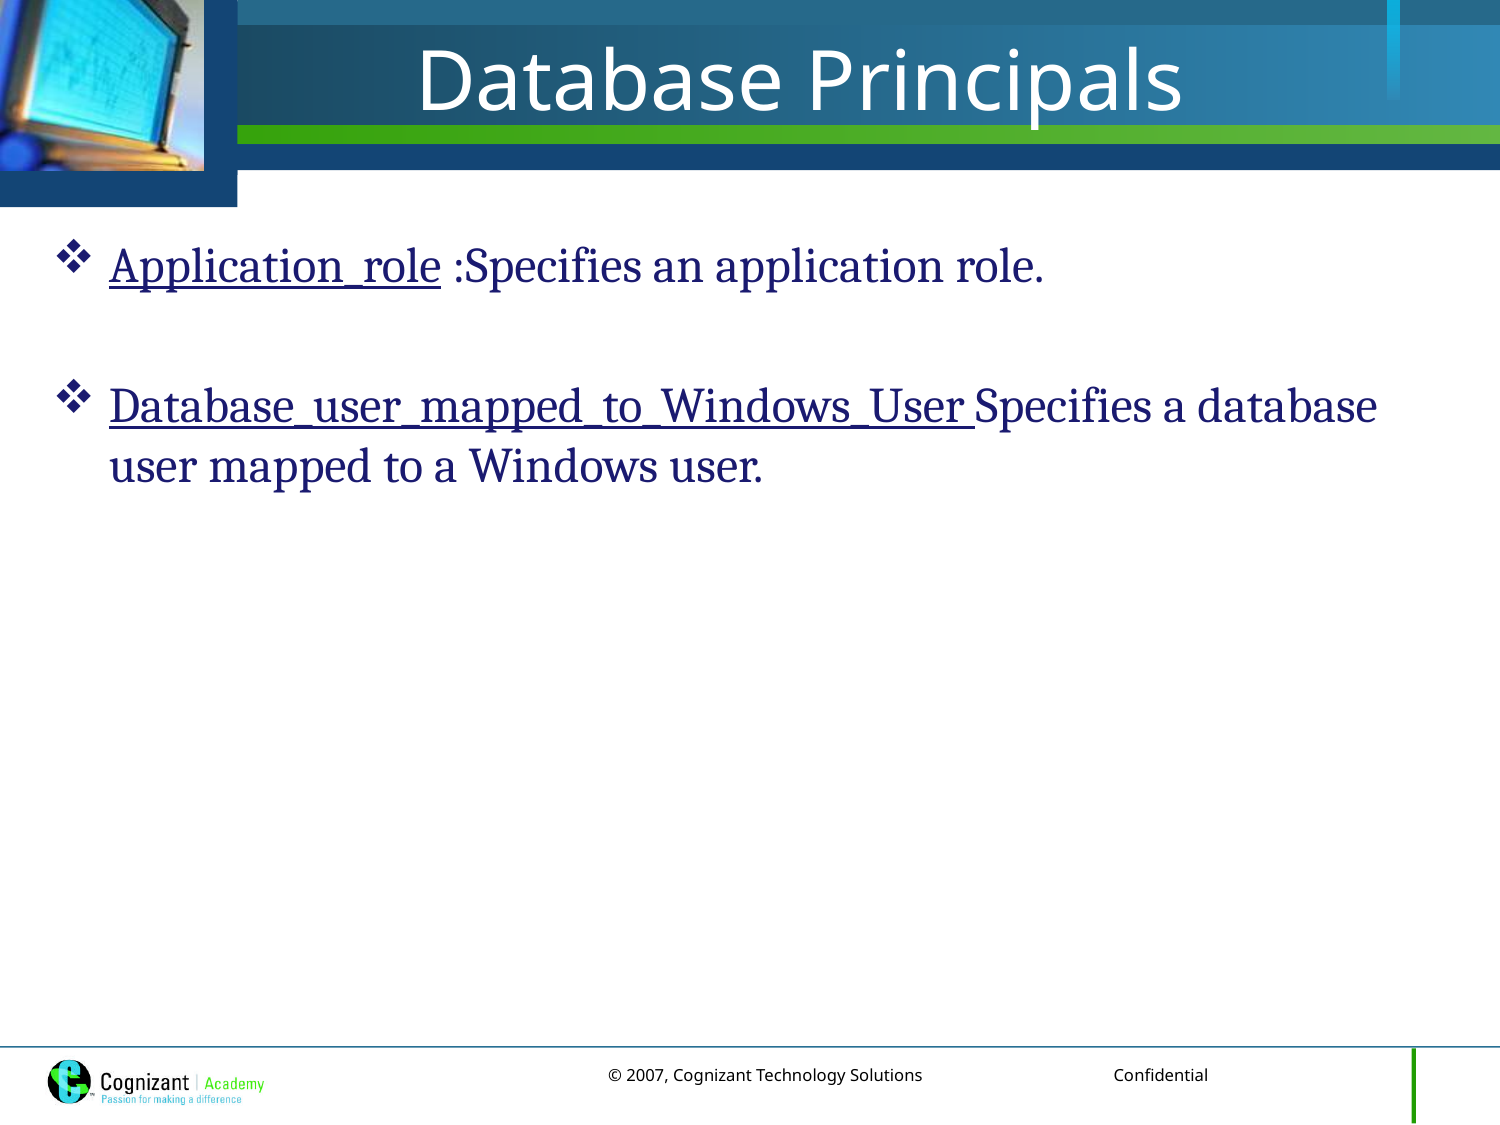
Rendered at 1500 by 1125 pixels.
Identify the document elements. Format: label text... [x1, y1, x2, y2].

list Application_role :Specifies an application role. Database_user_mapped_to_Windows_User Specifies a database user mapped to a Windows user. [37, 224, 1463, 1037]
picture [35, 1050, 275, 1119]
title Database Principals [237, 33, 1363, 122]
picture [0, 0, 204, 171]
